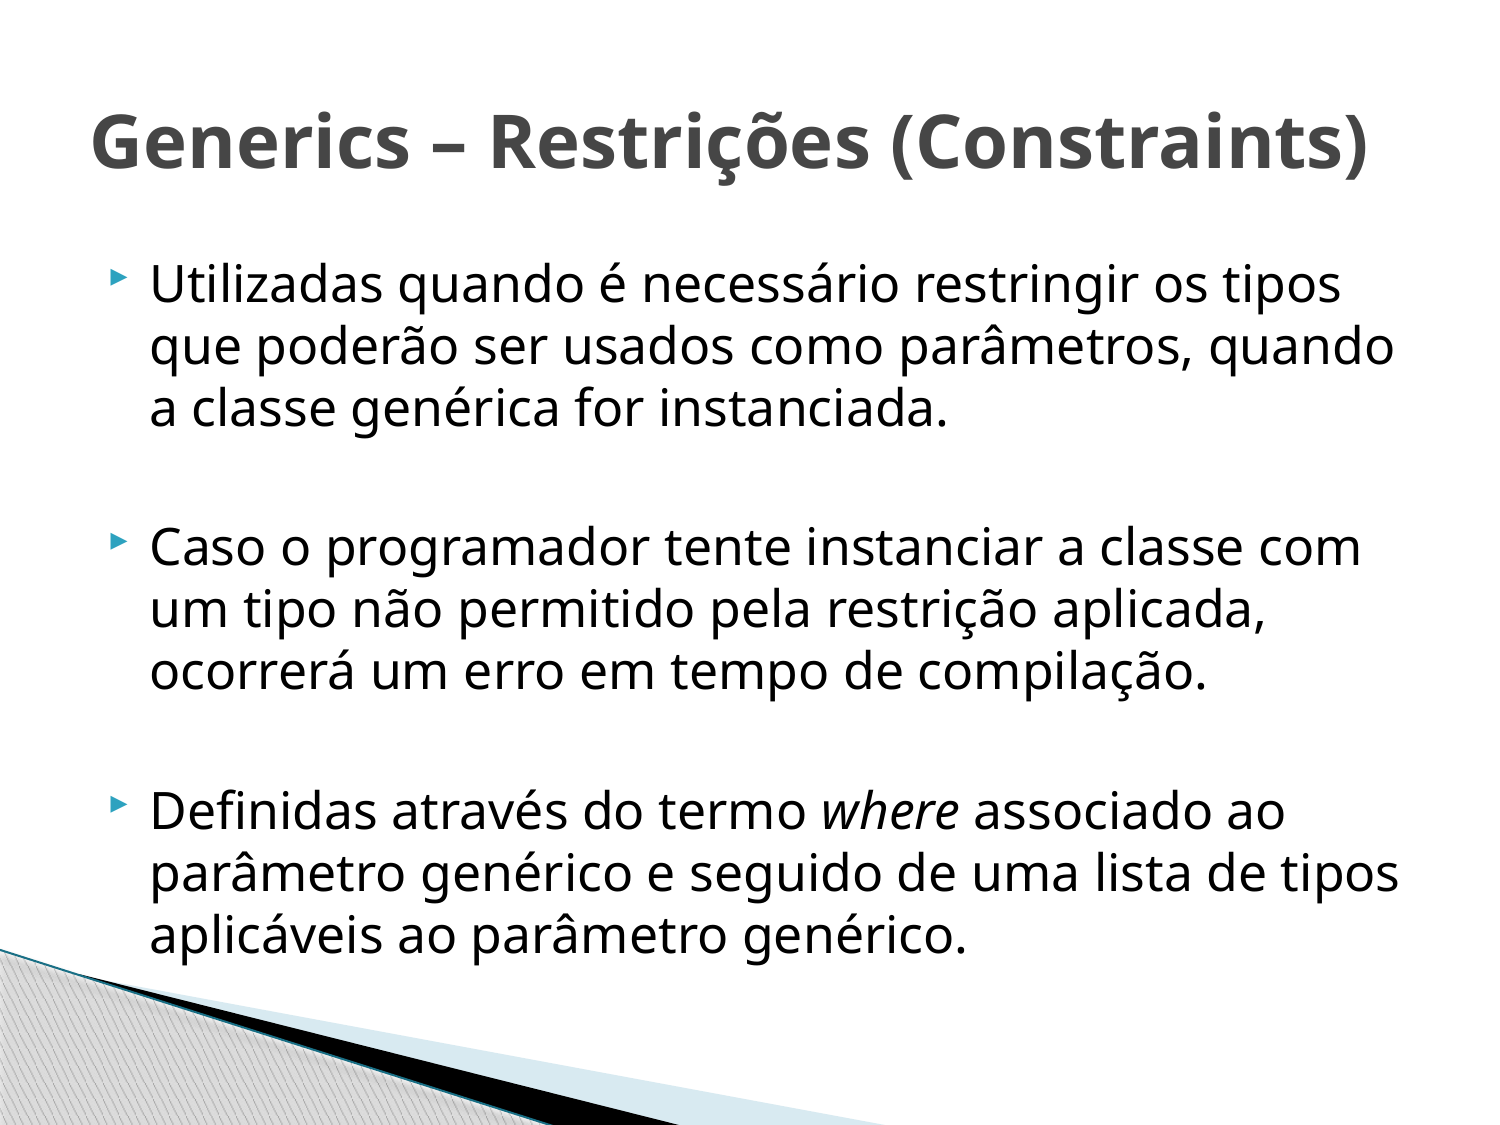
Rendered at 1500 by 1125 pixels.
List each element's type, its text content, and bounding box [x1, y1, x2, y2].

title Generics – Restrições (Constraints) [75, 45, 1425, 233]
list Utilizadas quando é necessário restringir os tipos que poderão ser usados como parâmetros, quando a classe genérica for instanciada. Caso o programador tente instanciar a classe com um tipo não permitido pela restrição aplicada, ocorrerá um erro em tempo de compilação. Definidas através do termo where associado ao parâmetro genérico e seguido de uma lista de tipos aplicáveis ao parâmetro genérico. [75, 243, 1425, 986]
